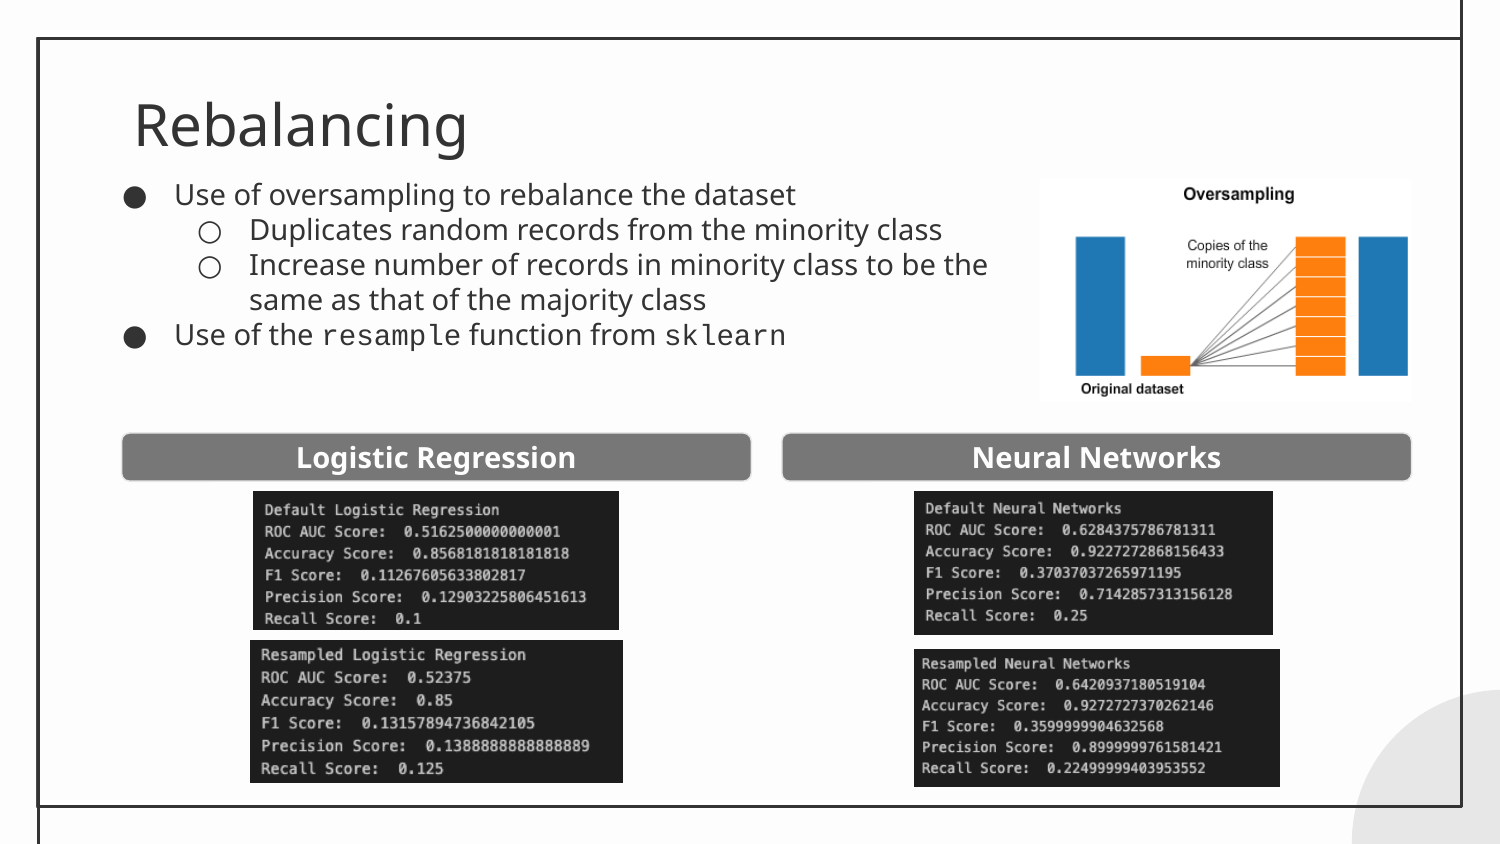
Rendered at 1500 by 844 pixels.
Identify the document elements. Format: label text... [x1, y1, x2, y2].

picture [1039, 178, 1412, 402]
picture [913, 491, 1273, 635]
text_box Use of oversampling to rebalance the dataset Duplicates random records from the minority class Increase number of records in minority class to be the same as that of the majority class Use of the resample function from sklearn [84, 161, 1019, 367]
text_box Neural Networks [781, 432, 1412, 482]
picture [253, 491, 620, 630]
title Rebalancing [118, 72, 1382, 167]
picture [250, 639, 623, 783]
picture [913, 649, 1280, 787]
text_box Logistic Regression [121, 432, 752, 482]
